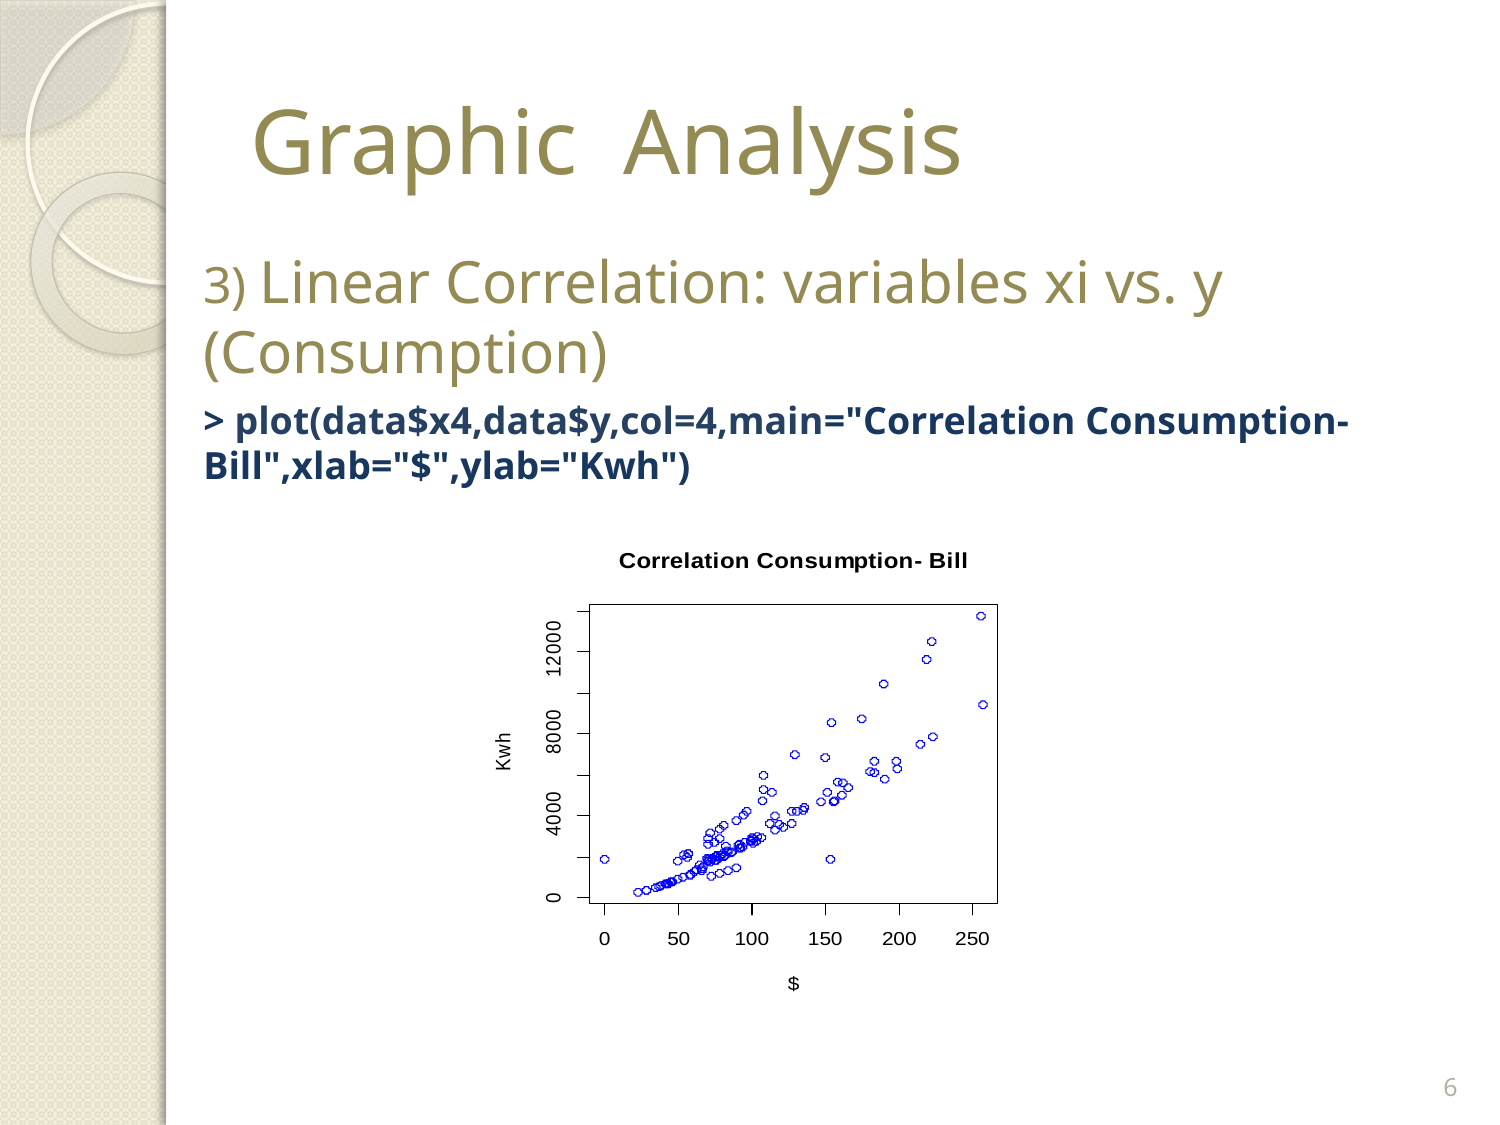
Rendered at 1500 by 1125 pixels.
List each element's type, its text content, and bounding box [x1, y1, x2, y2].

slide_number 6 [1413, 1034, 1488, 1113]
list 3) Linear Correlation: variables xi vs. y (Consumption) > plot(data$x4,data$y,col=4,main="Correlation Consumption- Bill",xlab="$",ylab="Kwh") [174, 237, 1466, 1025]
title Graphic Analysis [235, 45, 1466, 233]
picture [487, 512, 1051, 1019]
